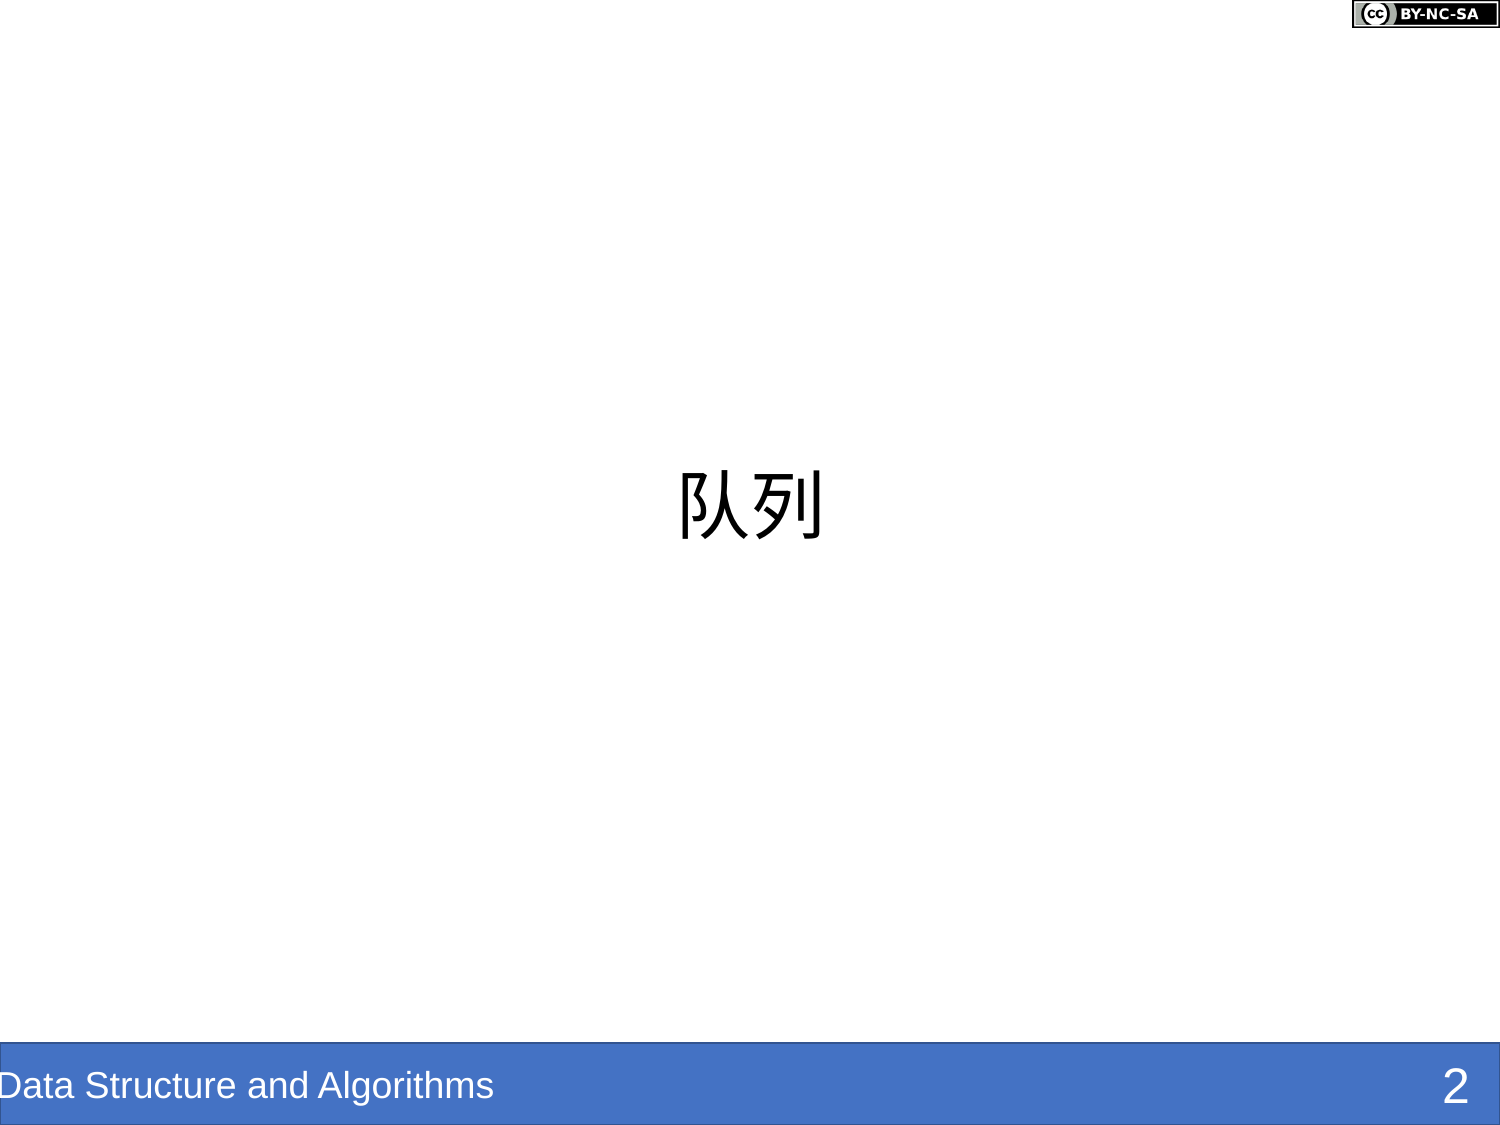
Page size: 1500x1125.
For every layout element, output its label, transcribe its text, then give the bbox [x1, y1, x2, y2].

picture [1352, 0, 1500, 28]
slide_number 2 [1147, 1054, 1485, 1114]
title 队列 [103, 453, 1397, 565]
